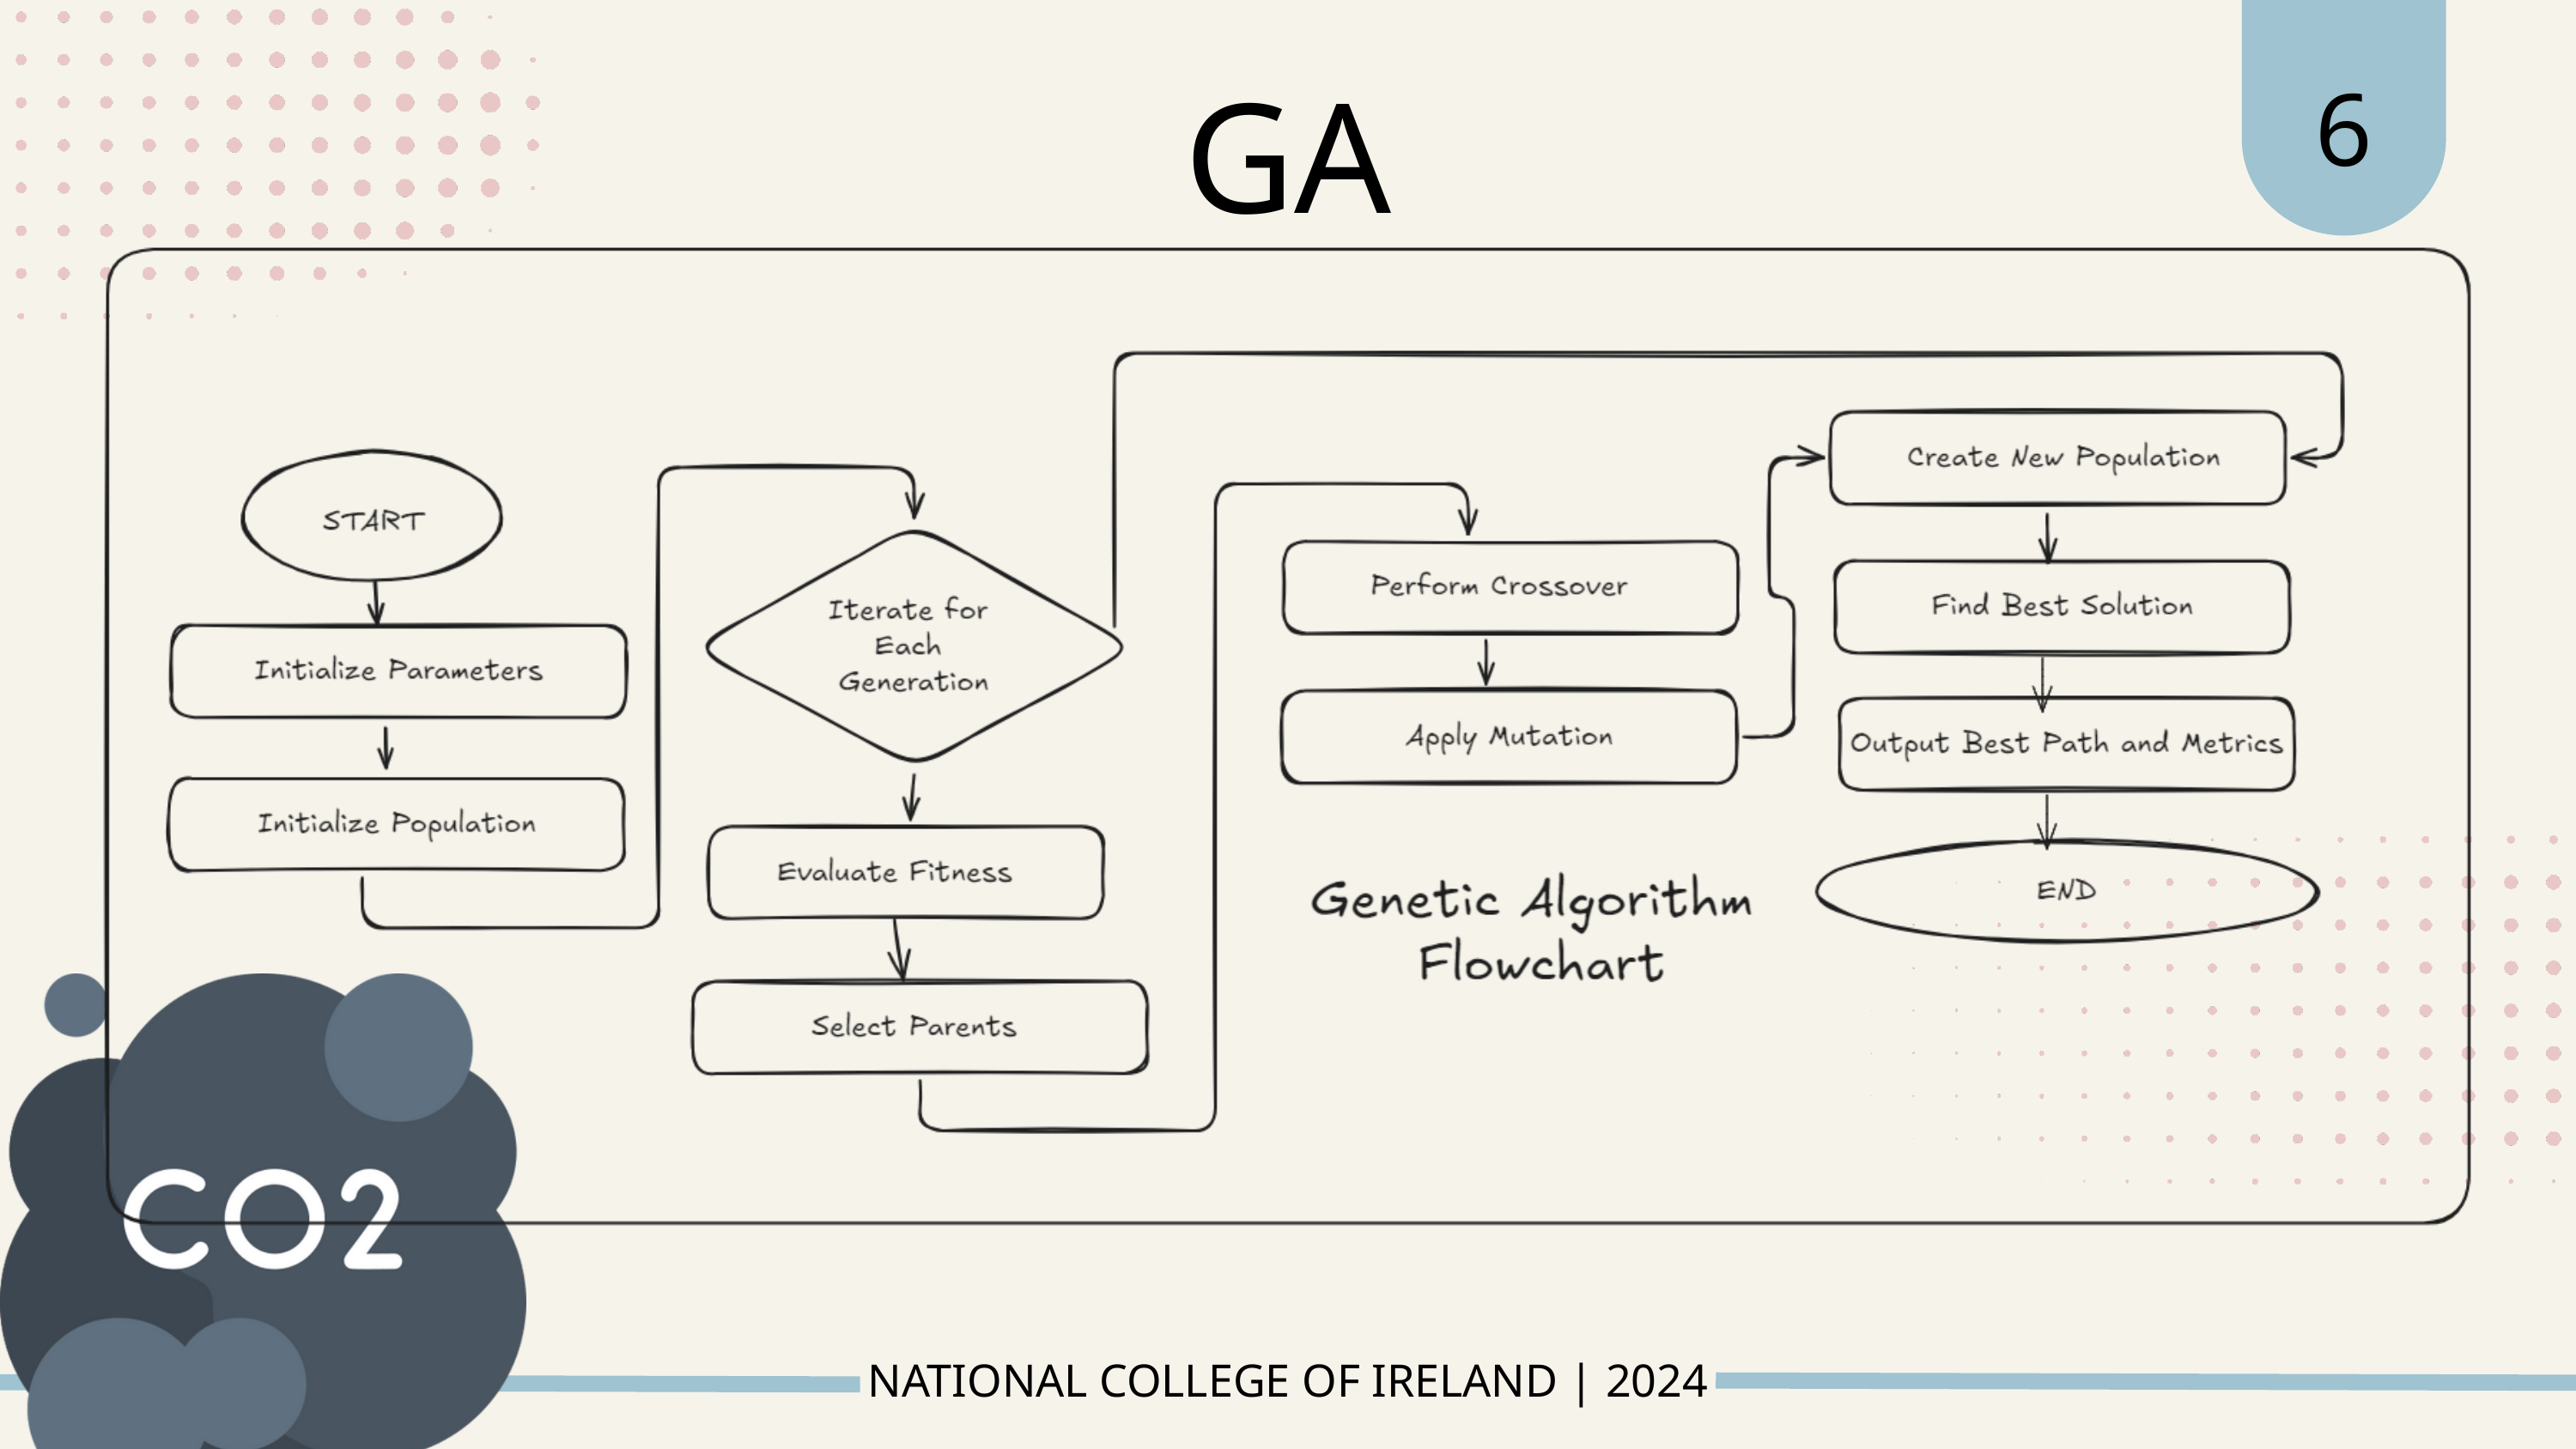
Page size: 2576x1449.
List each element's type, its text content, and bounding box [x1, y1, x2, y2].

text_box [94, 235, 2482, 1238]
text_box GA [540, 31, 2216, 235]
text_box NATIONAL COLLEGE OF IRELAND | 2024 [803, 1343, 1773, 1407]
text_box [0, 0, 540, 319]
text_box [2233, 0, 2455, 236]
text_box [2482, 835, 2576, 1185]
text_box [0, 973, 526, 1449]
